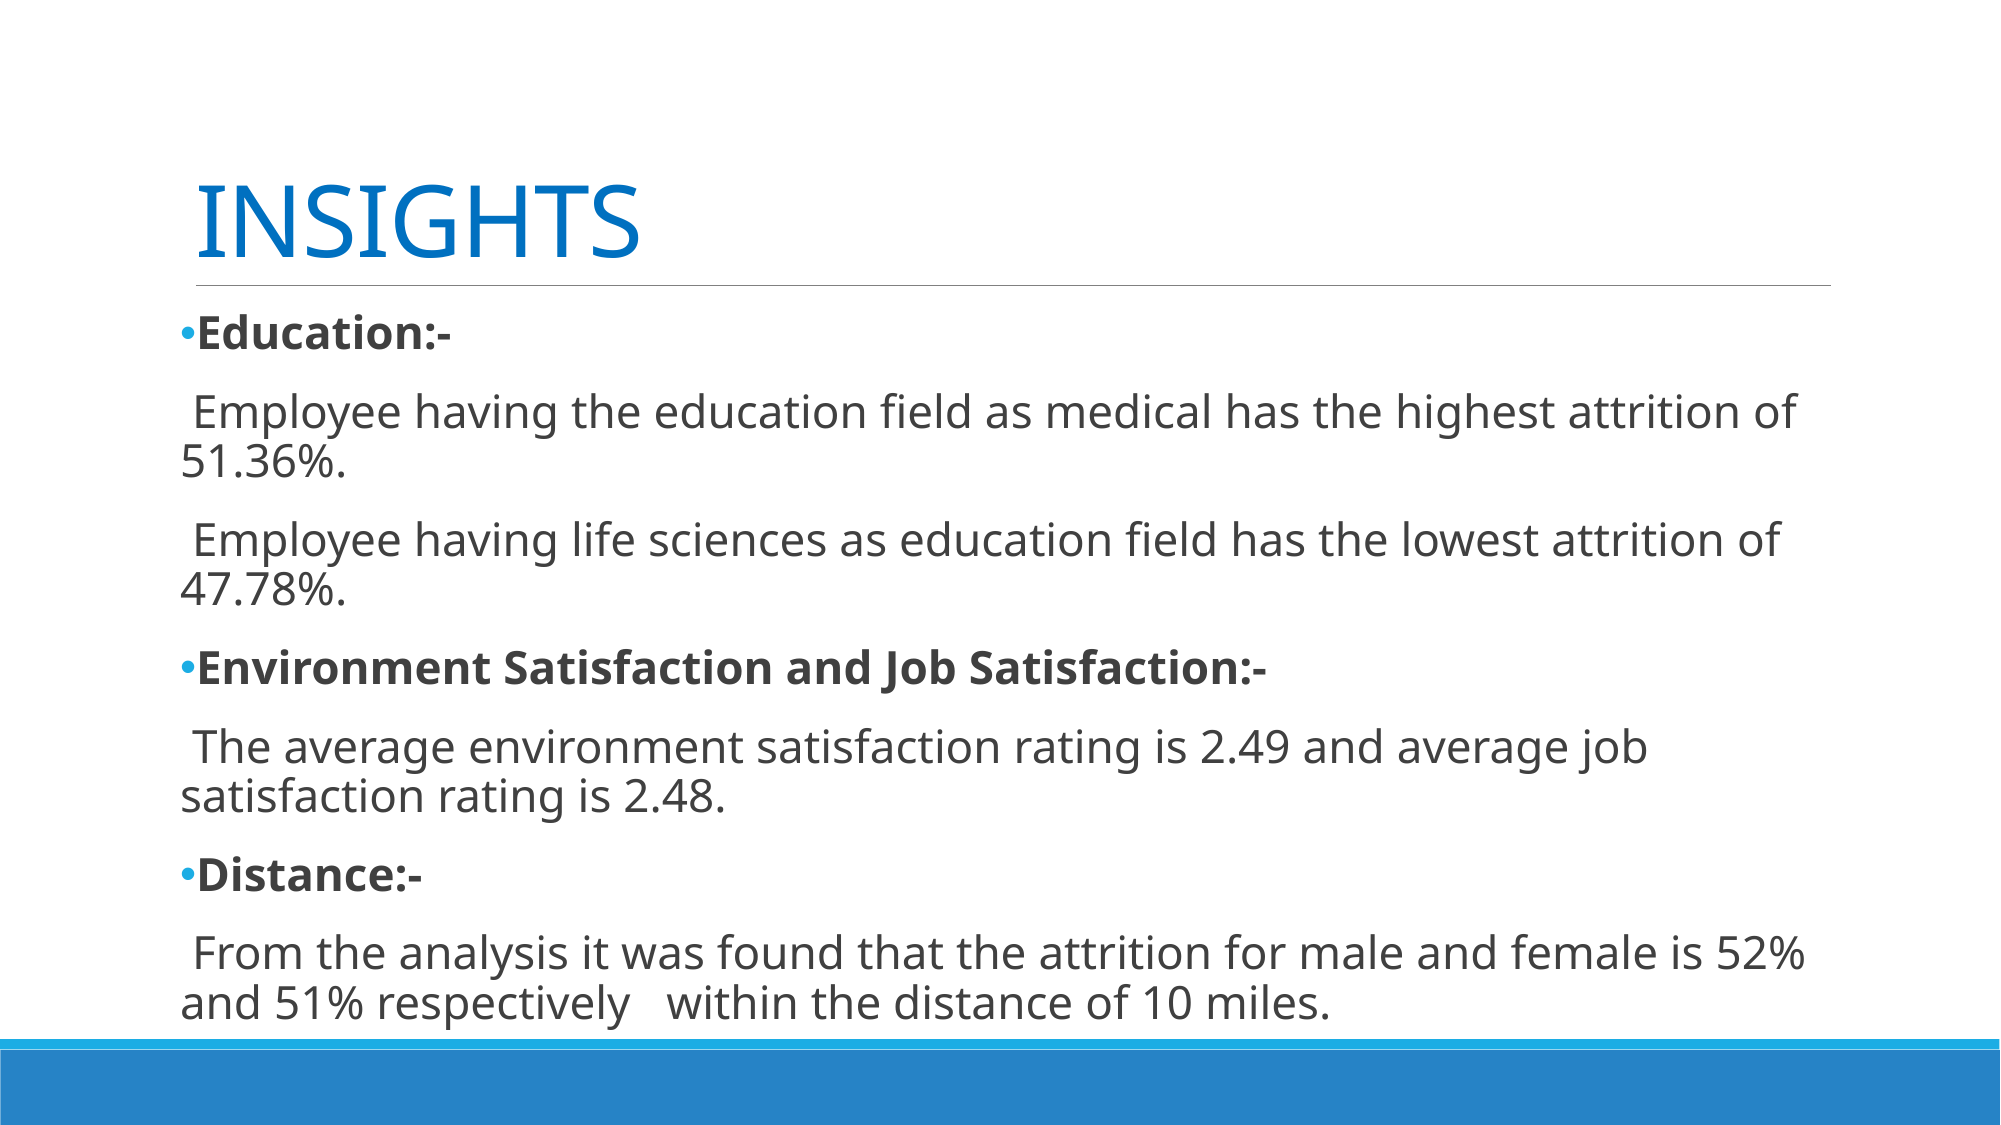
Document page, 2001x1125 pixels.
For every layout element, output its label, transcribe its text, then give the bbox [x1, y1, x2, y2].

list Education:- Employee having the education field as medical has the highest attrition of 51.36%. Employee having life sciences as education field has the lowest attrition of 47.78%. Environment Satisfaction and Job Satisfaction:- The average environment satisfaction rating is 2.49 and average job satisfaction rating is 2.48. Distance:- From the analysis it was found that the attrition for male and female is 52% and 51% respectively within the distance of 10 miles. [180, 302, 1830, 1043]
title INSIGHTS [180, 47, 1830, 285]
